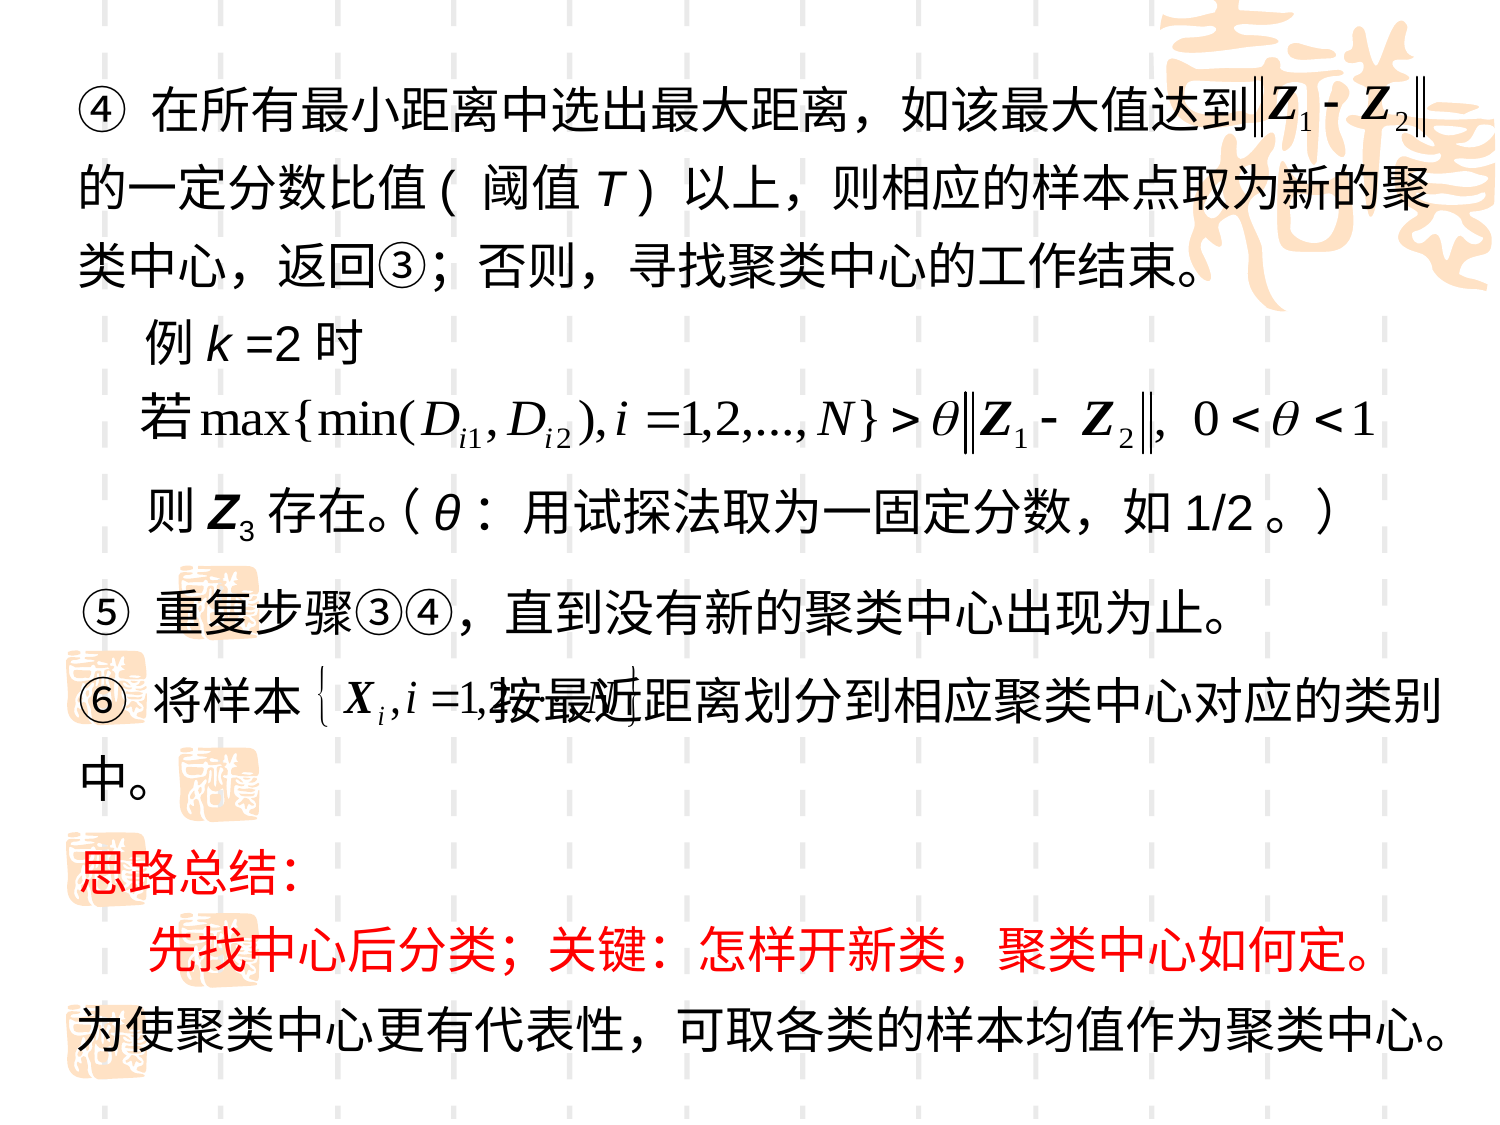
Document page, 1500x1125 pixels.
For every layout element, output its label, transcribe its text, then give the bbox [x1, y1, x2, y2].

text_box 例k =2时 [144, 311, 370, 372]
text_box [63, 644, 1496, 815]
text_box 为使聚类中心更有代表性，可取各类的样本均值作为聚类中心。 [74, 986, 1500, 1059]
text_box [62, 52, 1477, 303]
text_box 思路总结： 先找中心后分类；关键：怎样开新类，聚类中心如何定。 [78, 823, 1489, 980]
text_box ⑤ 重复步骤③④，直到没有新的聚类中心出现为止。 [66, 559, 1319, 643]
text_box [132, 380, 1412, 541]
